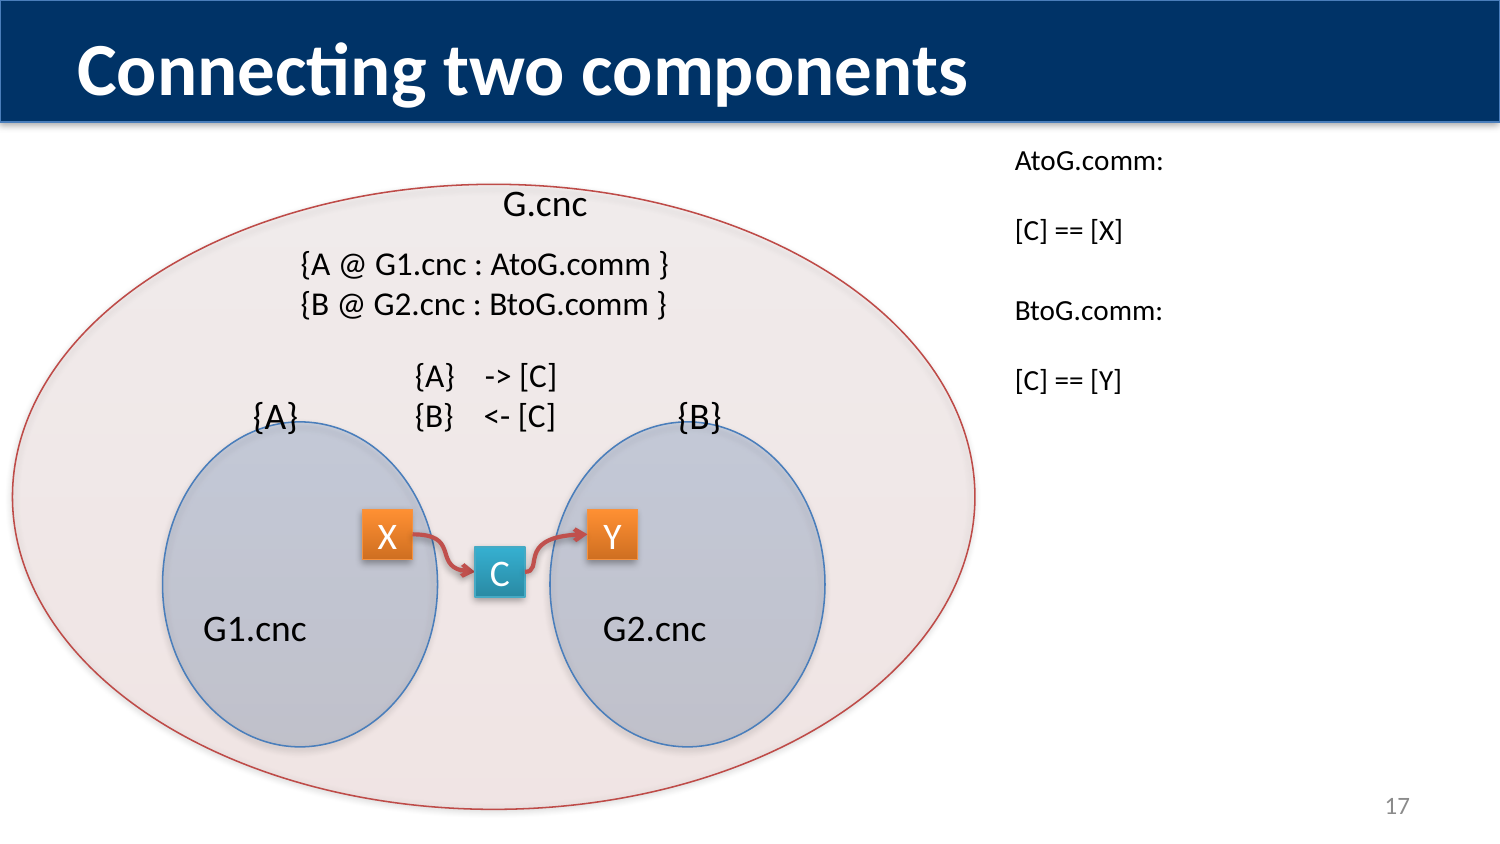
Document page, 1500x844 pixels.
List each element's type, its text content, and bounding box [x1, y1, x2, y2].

text_box G2.cnc [588, 596, 722, 657]
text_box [524, 534, 588, 573]
text_box {A} -> [C] {B} <- [C] [399, 346, 588, 442]
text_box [412, 534, 476, 573]
text_box X [362, 509, 413, 560]
text_box C [474, 546, 526, 598]
text_box [11, 183, 976, 811]
text_box AtoG.comm: [C] == [X] [999, 134, 1425, 254]
text_box [161, 421, 439, 748]
text_box Y [587, 509, 638, 560]
slide_number 16 [1074, 782, 1425, 827]
text_box {A} [238, 384, 314, 445]
text_box [0, 0, 1500, 123]
text_box BtoG.comm: [C] == [Y] [999, 284, 1425, 404]
text_box [549, 423, 826, 748]
text_box {B} [662, 384, 737, 445]
text_box Connecting two components [62, 13, 1438, 119]
text_box G.cnc [488, 171, 603, 232]
text_box G1.cnc [188, 596, 322, 657]
text_box {A @ G1.cnc : AtoG.comm } {B @ G2.cnc : BtoG.comm } [285, 234, 685, 329]
